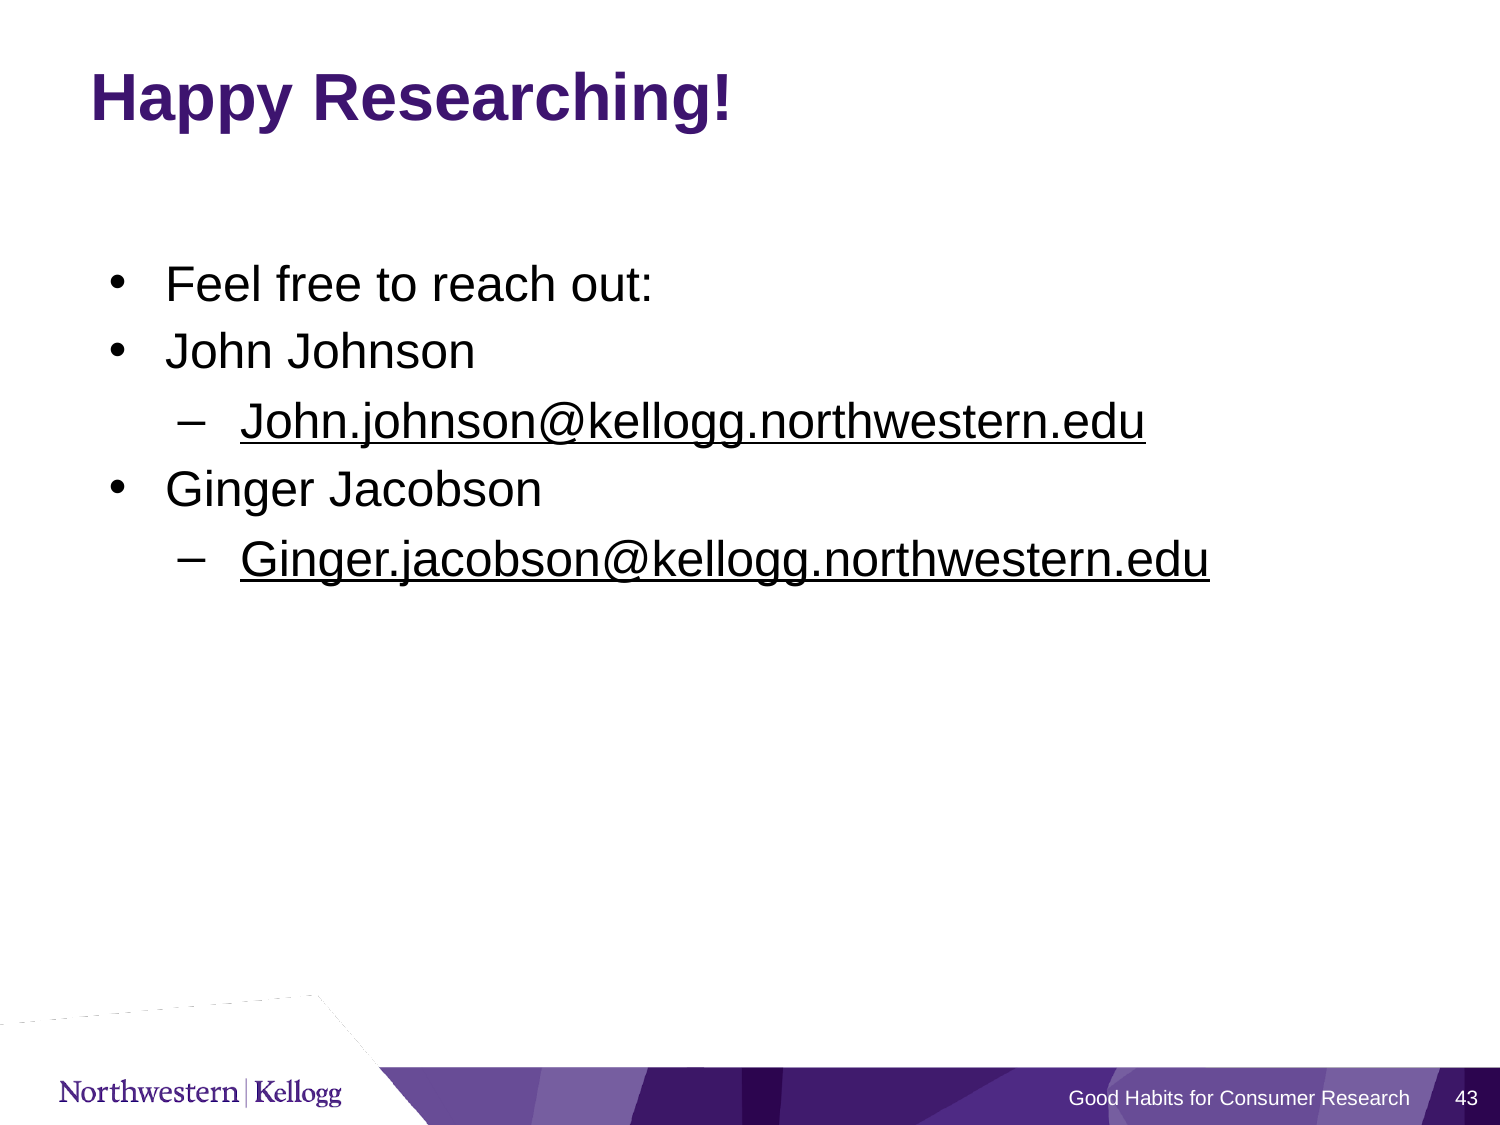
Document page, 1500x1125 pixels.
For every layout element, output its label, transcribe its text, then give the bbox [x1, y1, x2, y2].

title Happy Researching! [75, 0, 1425, 188]
footer Good Habits for Consumer Research [750, 1067, 1425, 1125]
picture [0, 0, 1500, 1125]
list Feel free to reach out: John Johnson John.johnson@kellogg.northwestern.edu Ginger Jacobson Ginger.jacobson@kellogg.northwestern.edu [75, 243, 1425, 987]
slide_number 43 [1425, 1067, 1494, 1125]
